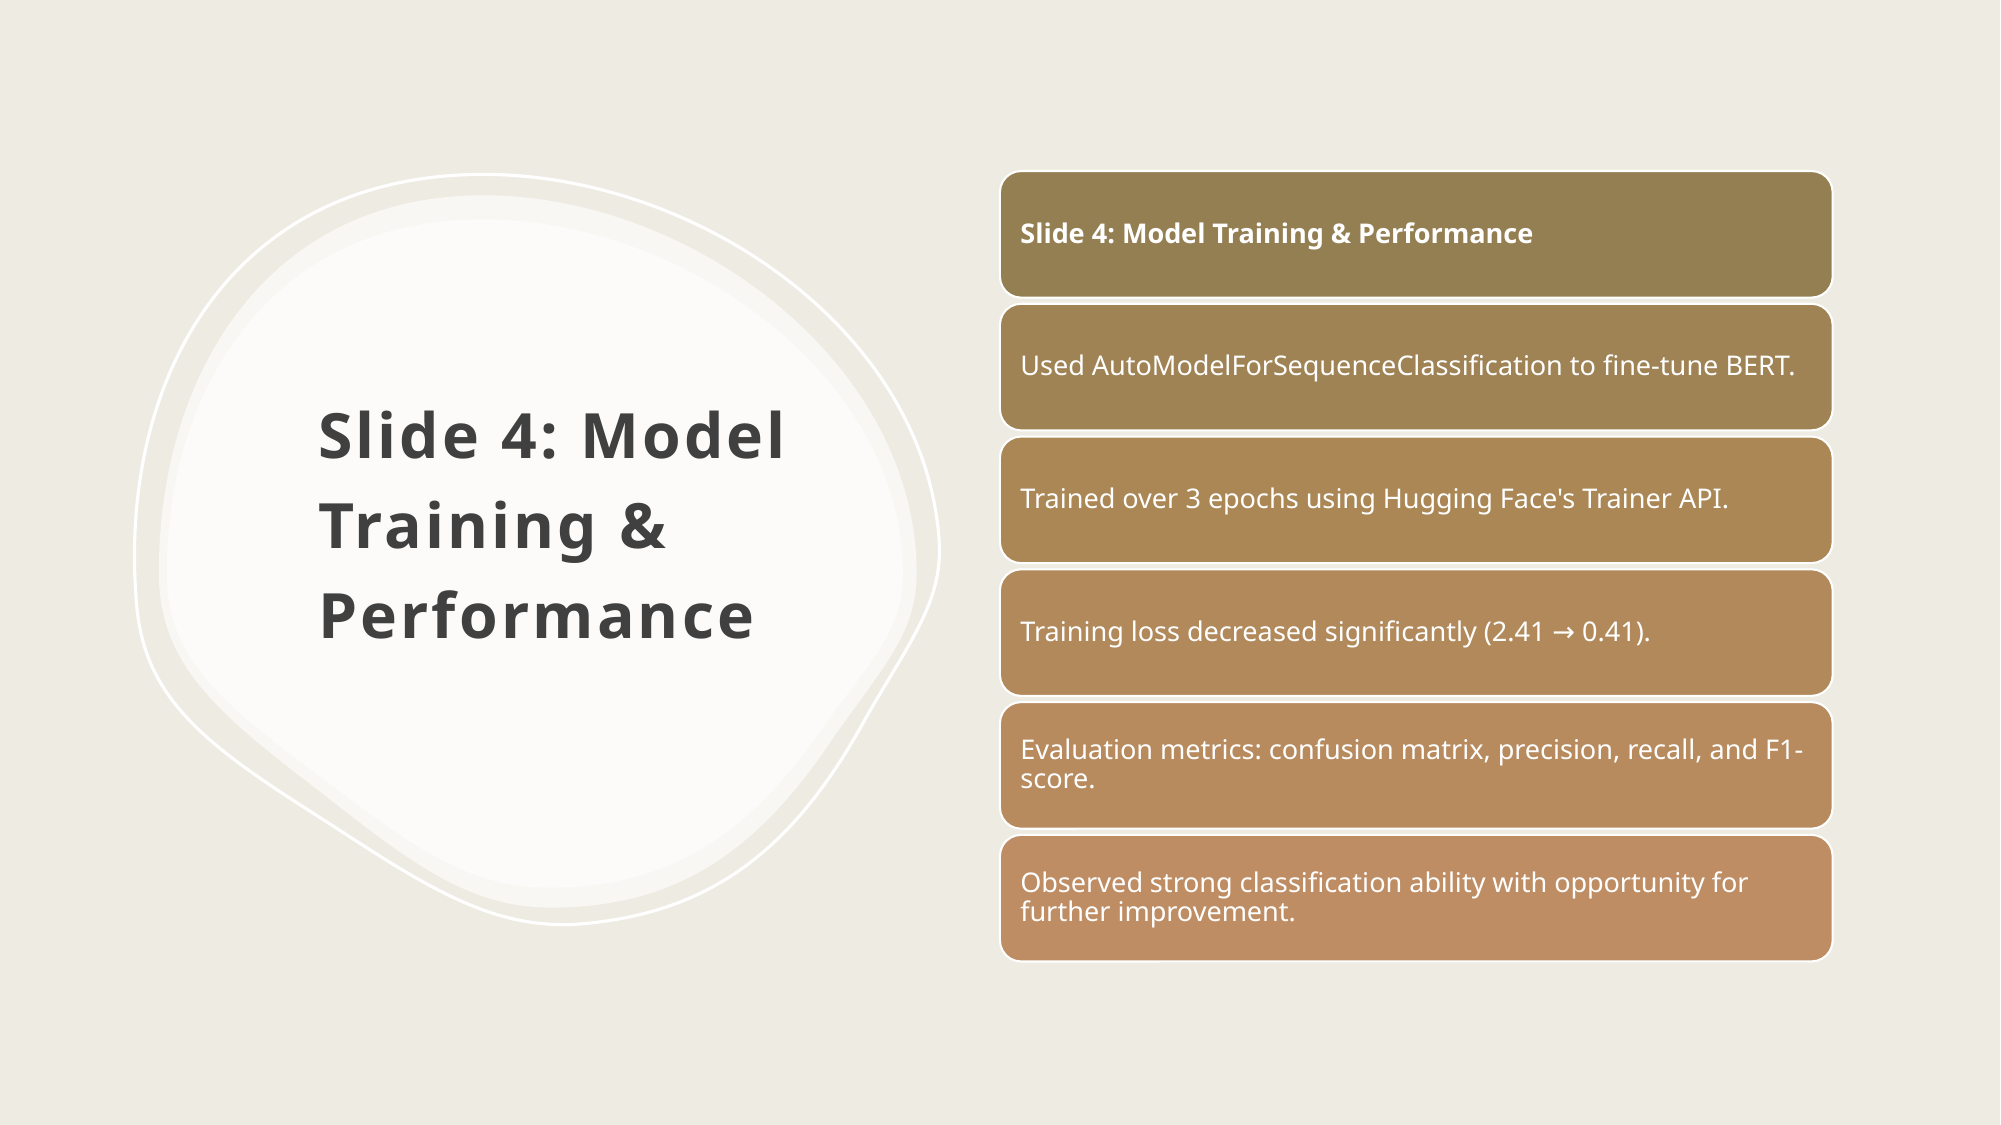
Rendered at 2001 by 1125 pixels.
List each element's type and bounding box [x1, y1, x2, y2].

list [999, 153, 1833, 979]
text_box [1, 0, 2000, 1124]
text_box [132, 169, 939, 927]
